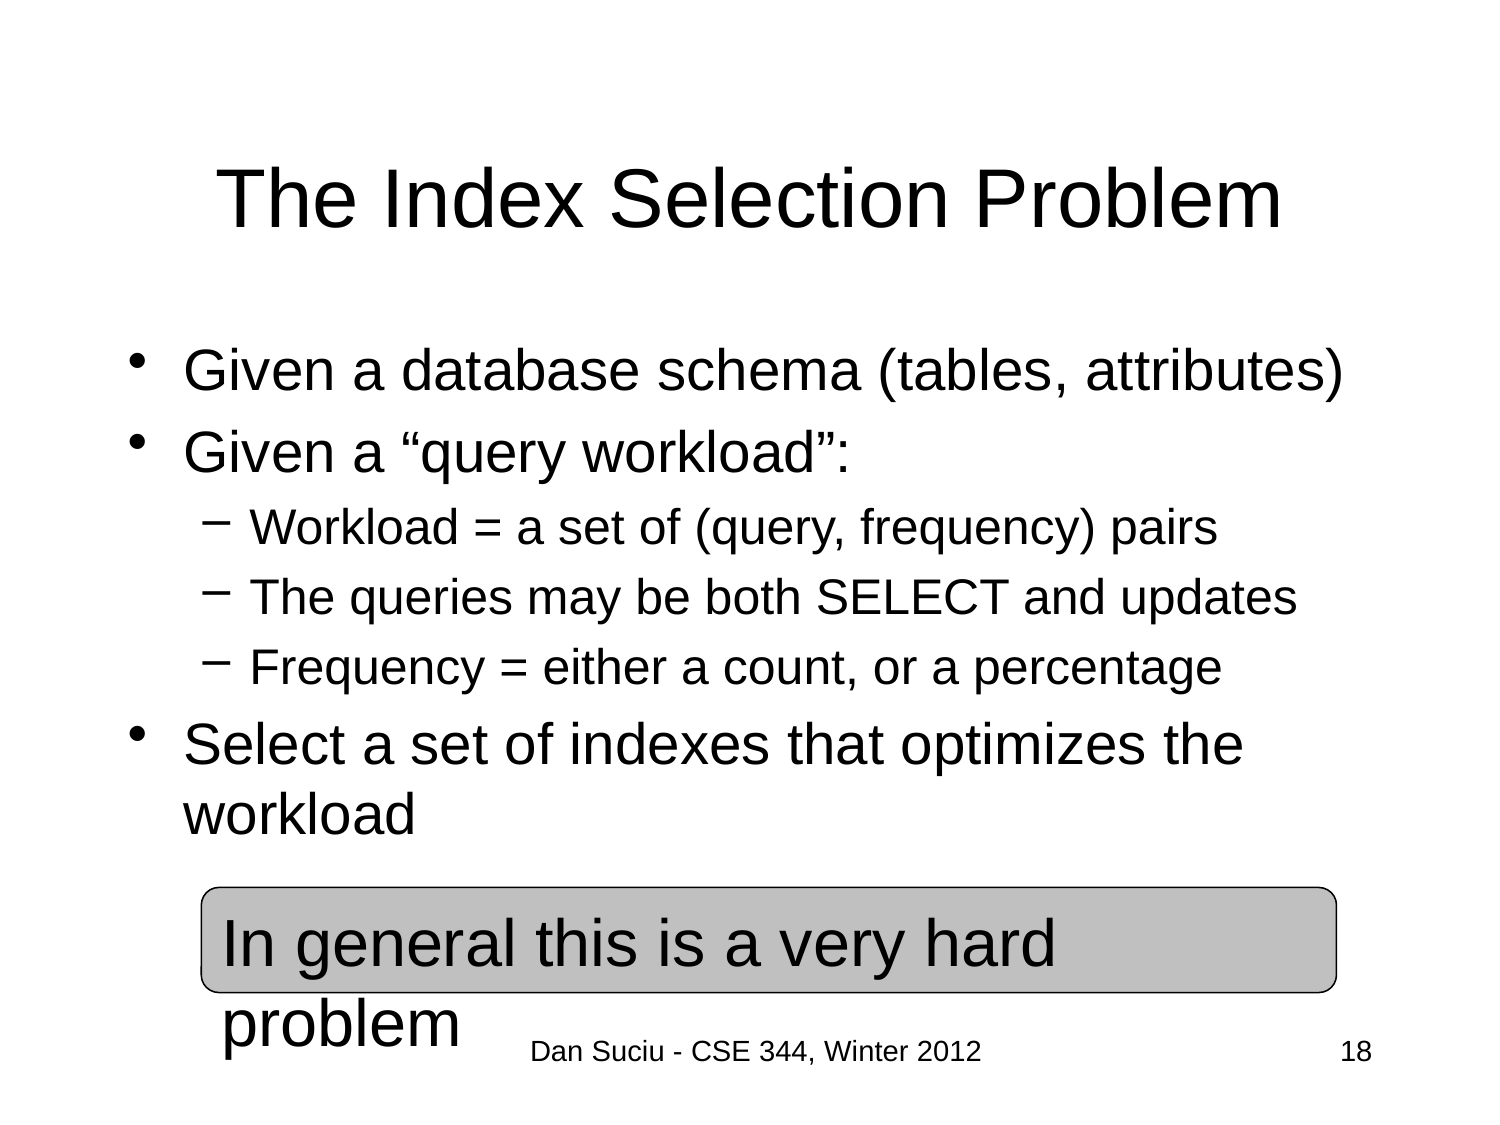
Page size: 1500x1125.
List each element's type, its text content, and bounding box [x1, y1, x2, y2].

footer Dan Suciu - CSE 344, Winter 2012 [474, 1024, 1038, 1101]
list Given a database schema (tables, attributes) Given a “query workload”: Workload = a set of (query, frequency) pairs The queries may be both SELECT and updates Frequency = either a count, or a percentage Select a set of indexes that optimizes the workload [112, 324, 1388, 1001]
slide_number 18 [1074, 1024, 1388, 1101]
text_box In general this is a very hard problem [201, 887, 1337, 993]
title The Index Selection Problem [112, 99, 1388, 288]
